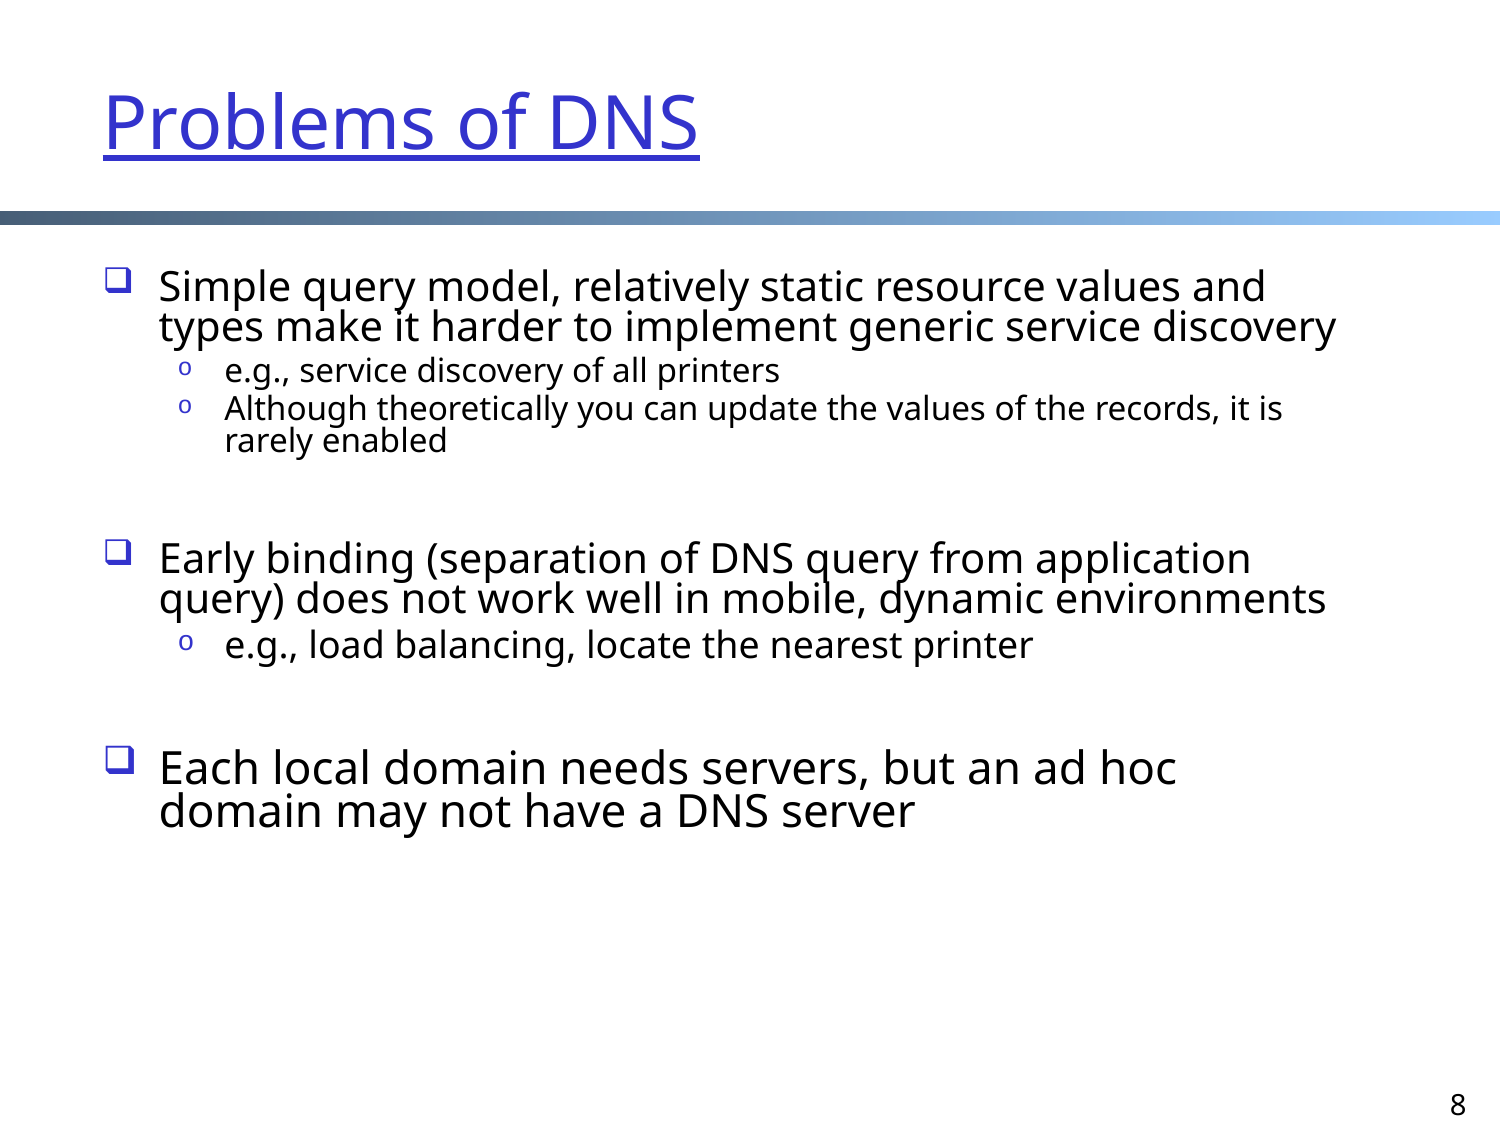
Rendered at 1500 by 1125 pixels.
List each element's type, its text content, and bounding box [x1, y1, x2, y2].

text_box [1424, 212, 1428, 224]
title Problems of DNS [87, 25, 1363, 214]
slide_number 8 [1406, 1078, 1482, 1125]
list Simple query model, relatively static resource values and types make it harder to implement generic service discovery e.g., service discovery of all printers Although theoretically you can update the values of the records, it is rarely enabled Early binding (separation of DNS query from application query) does not work well in mobile, dynamic environments e.g., load balancing, locate the nearest printer Each local domain needs servers, but an ad hoc domain may not have a DNS server [87, 262, 1363, 1025]
